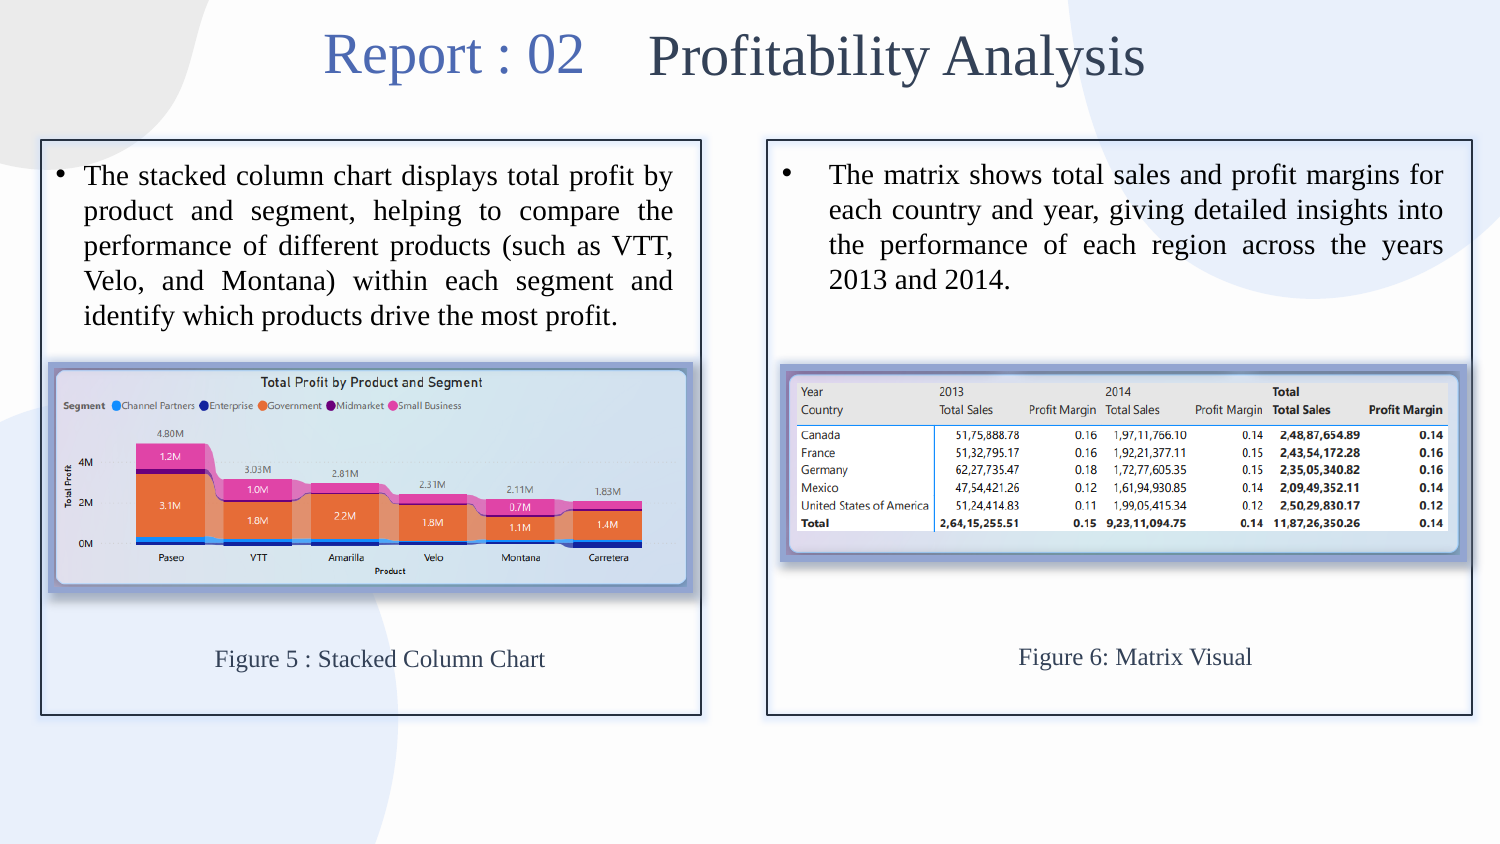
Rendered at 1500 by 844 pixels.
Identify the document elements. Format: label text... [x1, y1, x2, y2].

text_box The matrix shows total sales and profit margins for each country and year, giving detailed insights into the performance of each region across the years 2013 and 2014. [767, 147, 1460, 303]
text_box The stacked column chart displays total profit by product and segment, helping to compare the performance of different products (such as VTT, Velo, and Montana) within each segment and identify which products drive the most profit. [40, 148, 689, 339]
text_box [40, 140, 701, 715]
title Profitability Analysis [429, 18, 1366, 103]
title Report : 02 [298, 35, 612, 101]
picture [53, 368, 688, 587]
picture [785, 370, 1461, 556]
text_box [767, 140, 1473, 715]
